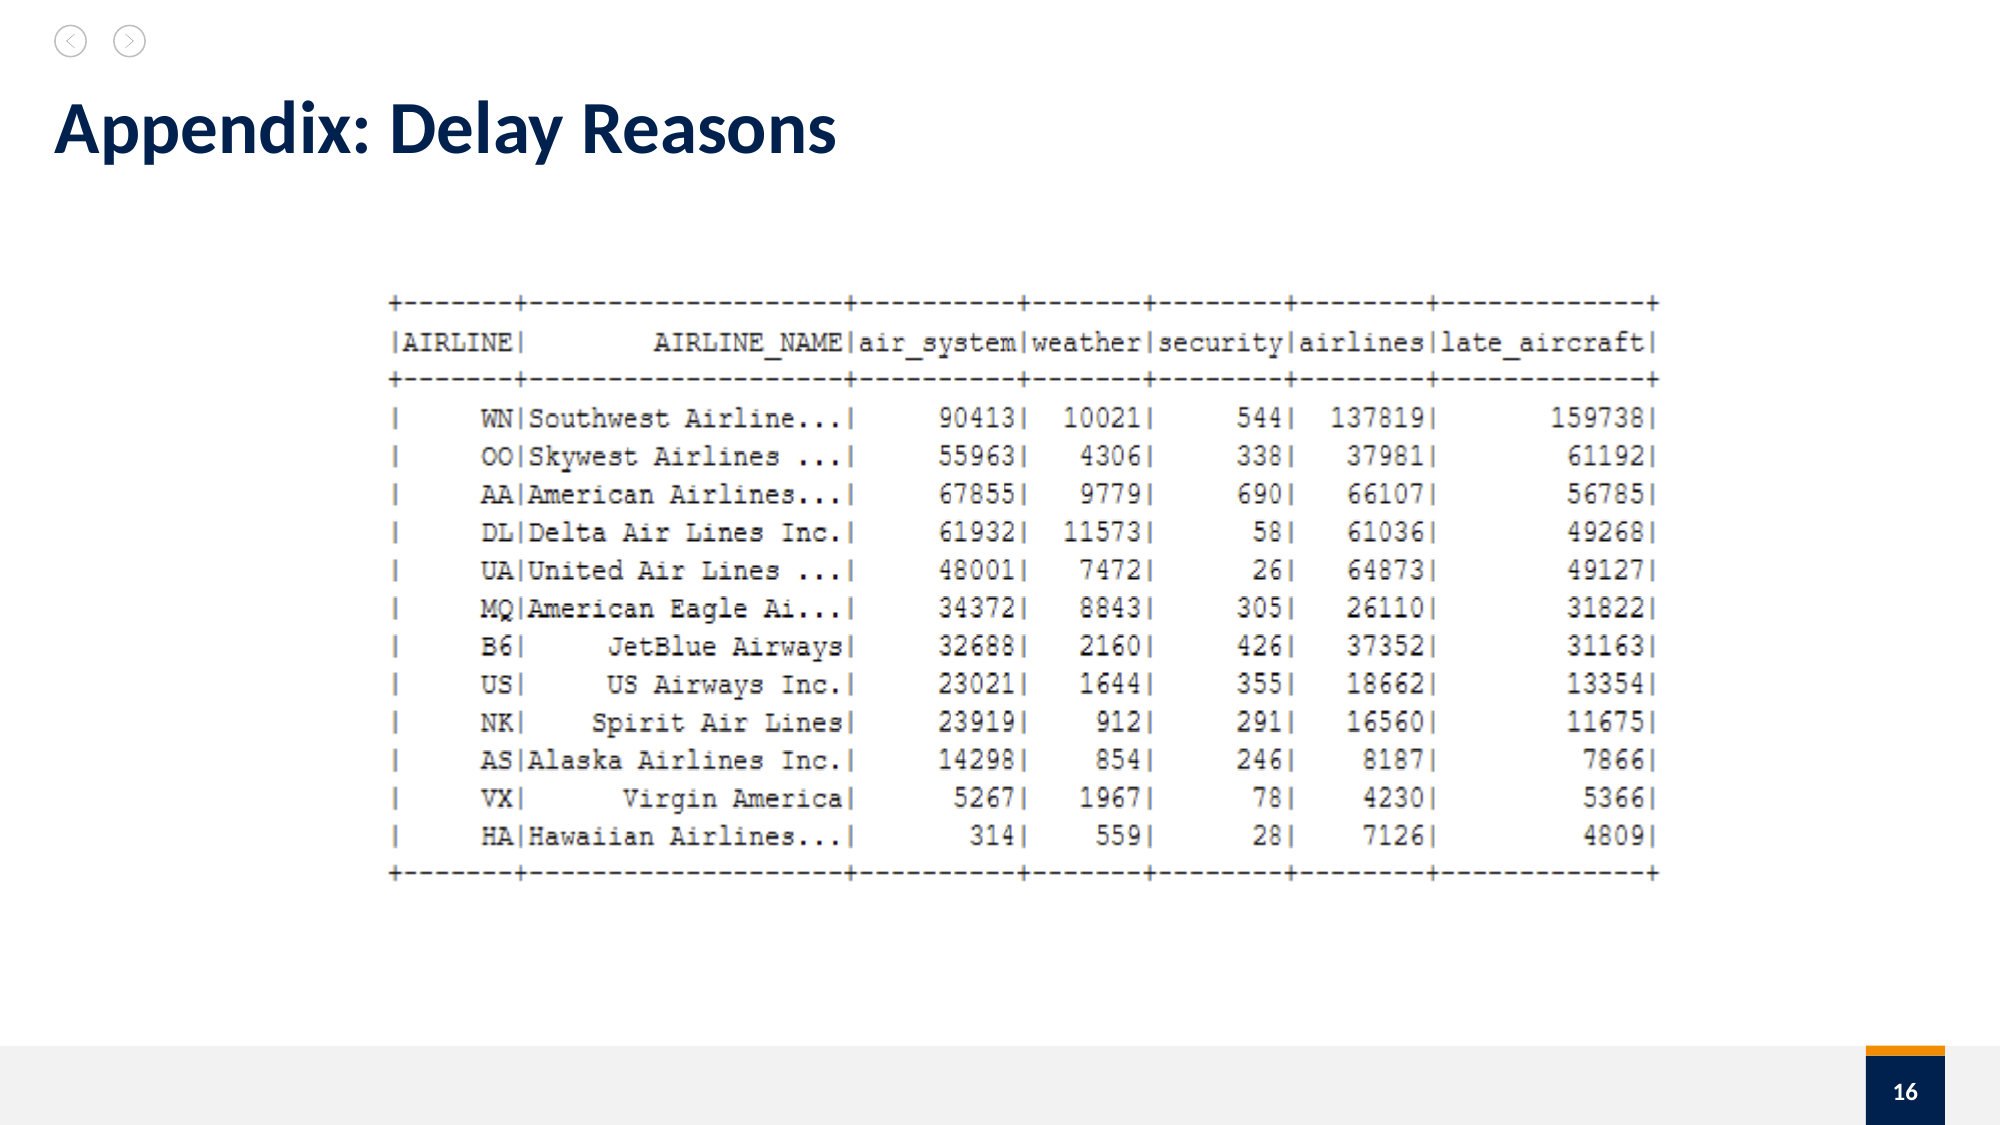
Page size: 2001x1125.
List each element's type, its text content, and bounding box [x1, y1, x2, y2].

picture [250, 241, 1812, 934]
slide_number 16 [1865, 1055, 1945, 1125]
title Appendix: Delay Reasons [54, 89, 1945, 171]
